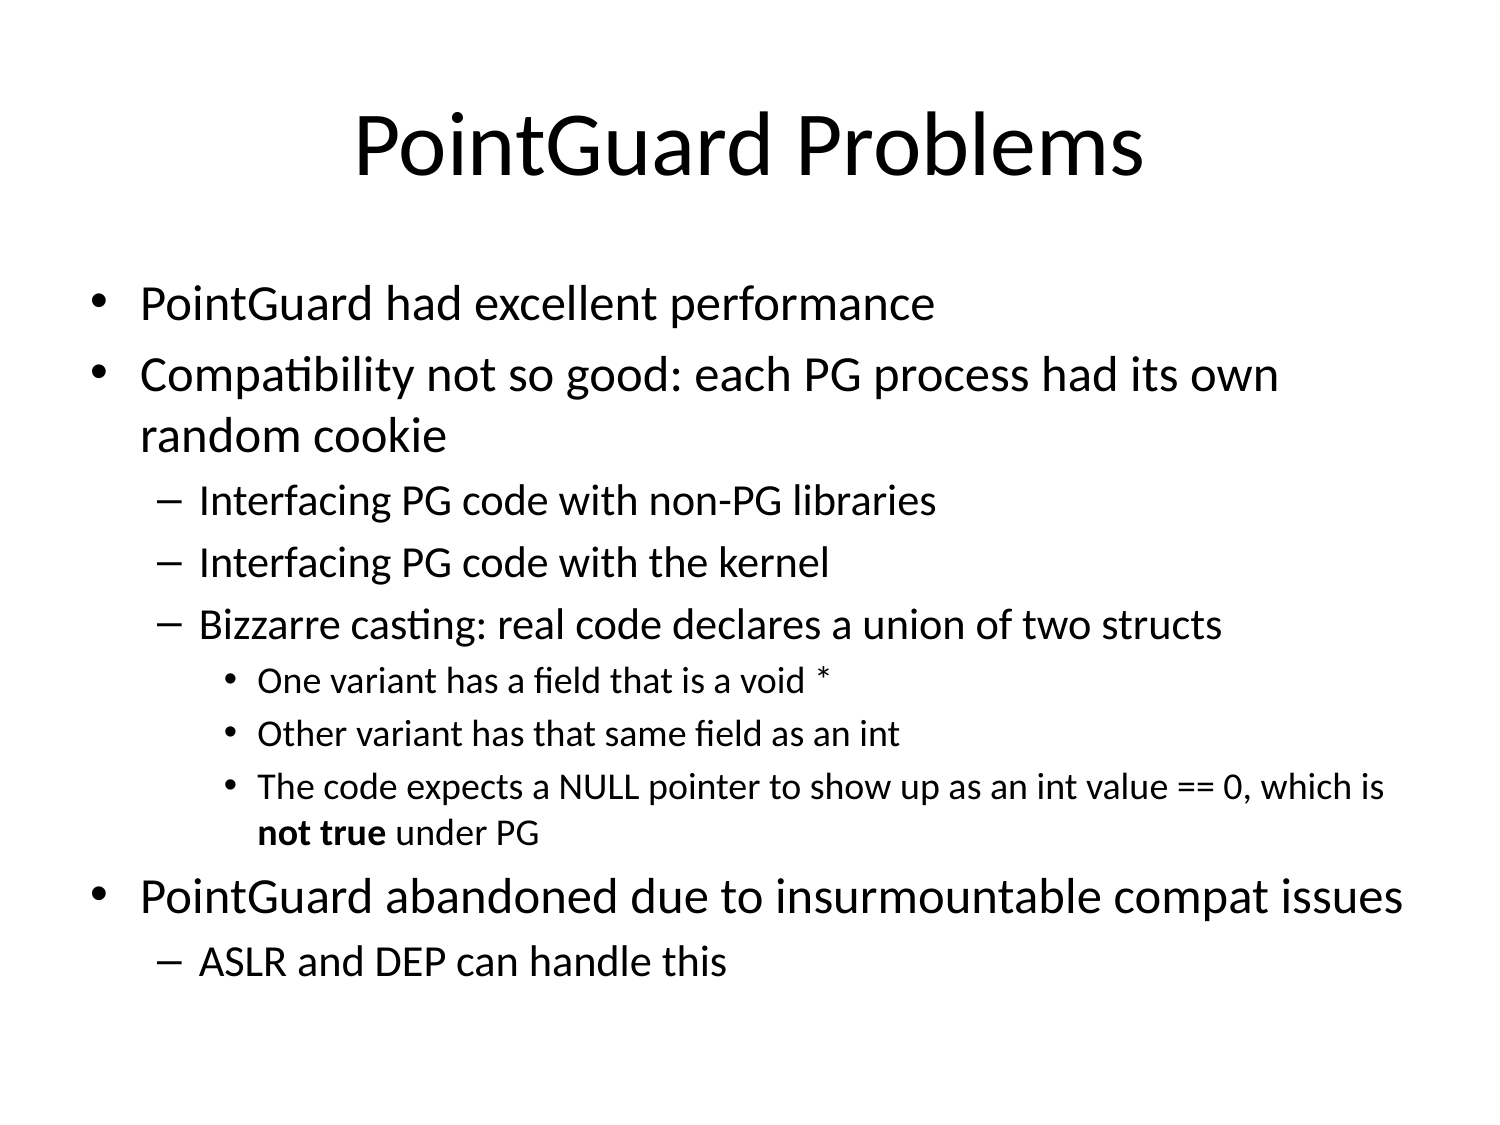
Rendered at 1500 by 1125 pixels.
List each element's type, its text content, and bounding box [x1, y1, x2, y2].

title PointGuard Problems [75, 45, 1425, 233]
list PointGuard had excellent performance Compatibility not so good: each PG process had its own random cookie Interfacing PG code with non-PG libraries Interfacing PG code with the kernel Bizzarre casting: real code declares a union of two structs One variant has a field that is a void * Other variant has that same field as an int The code expects a NULL pointer to show up as an int value == 0, which is not true under PG PointGuard abandoned due to insurmountable compat issues ASLR and DEP can handle this [75, 262, 1425, 1005]
